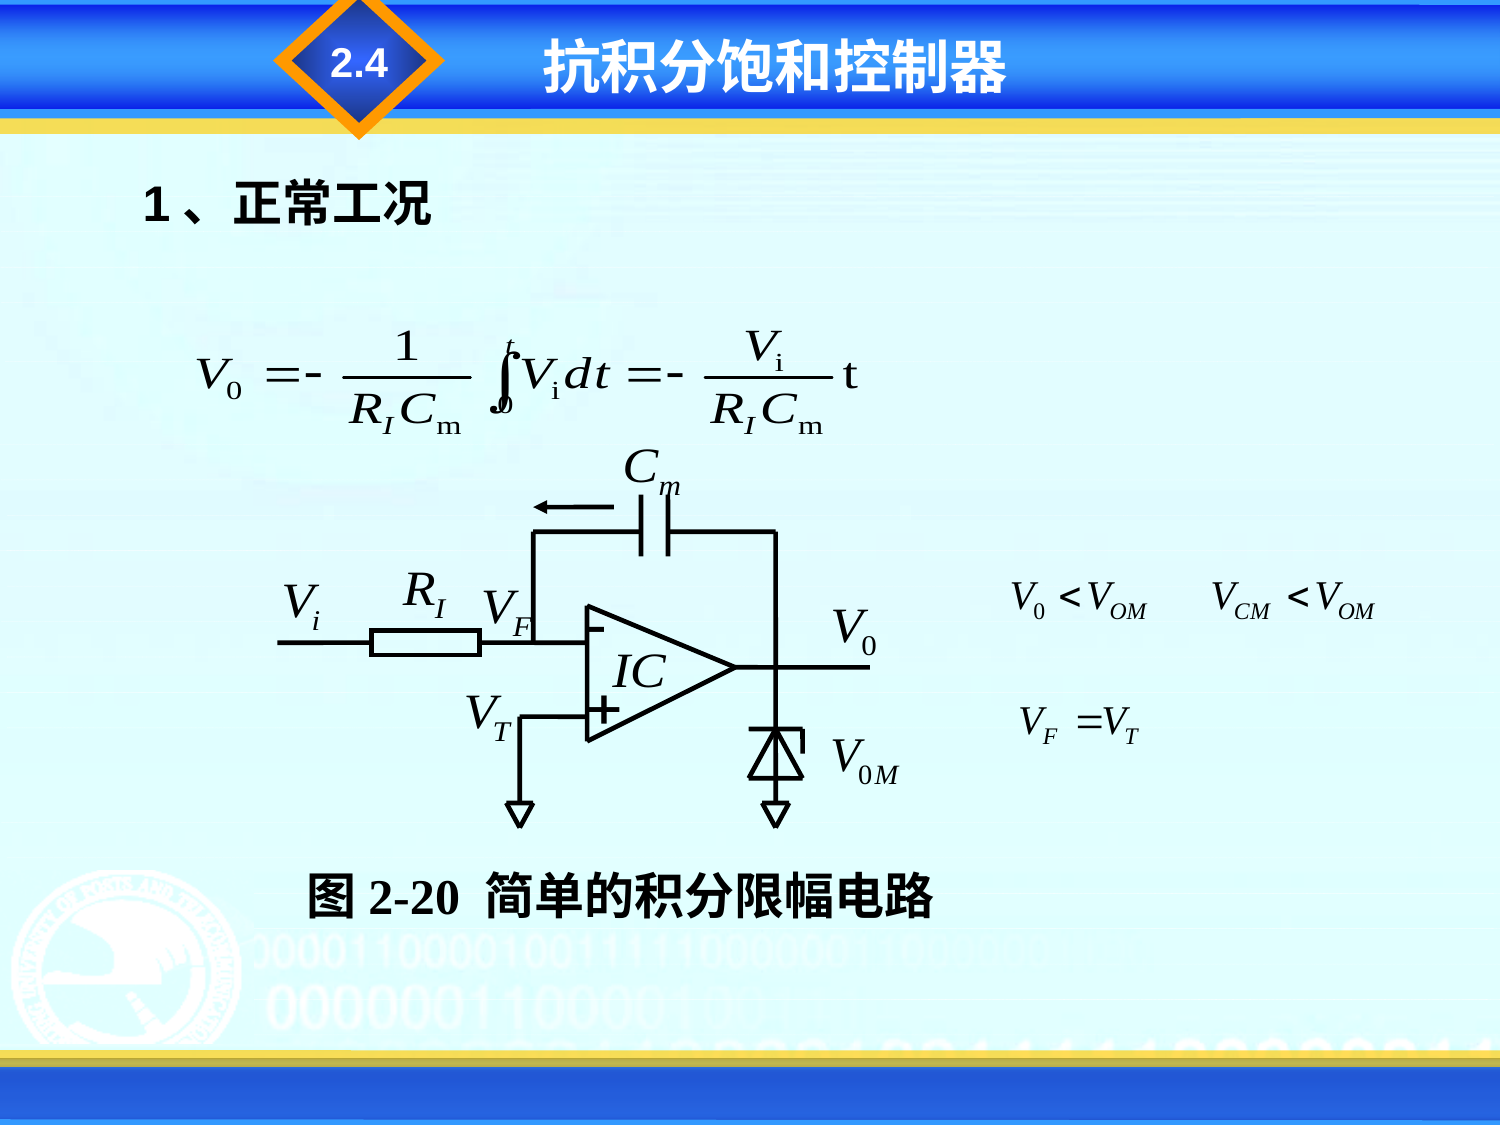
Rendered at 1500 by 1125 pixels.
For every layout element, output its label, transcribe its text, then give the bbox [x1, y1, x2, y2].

picture [0, 1067, 1500, 1120]
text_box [276, 432, 891, 828]
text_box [825, 723, 915, 796]
picture [0, 5, 341, 109]
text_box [1006, 568, 1385, 752]
text_box 图2-20 简单的积分限幅电路 [291, 856, 977, 932]
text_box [190, 317, 871, 445]
picture [377, 5, 1500, 109]
text_box 1、正常工况 [127, 163, 552, 239]
text_box 抗积分饱和控制器 [527, 22, 1023, 108]
text_box 2.4 [282, 0, 436, 132]
